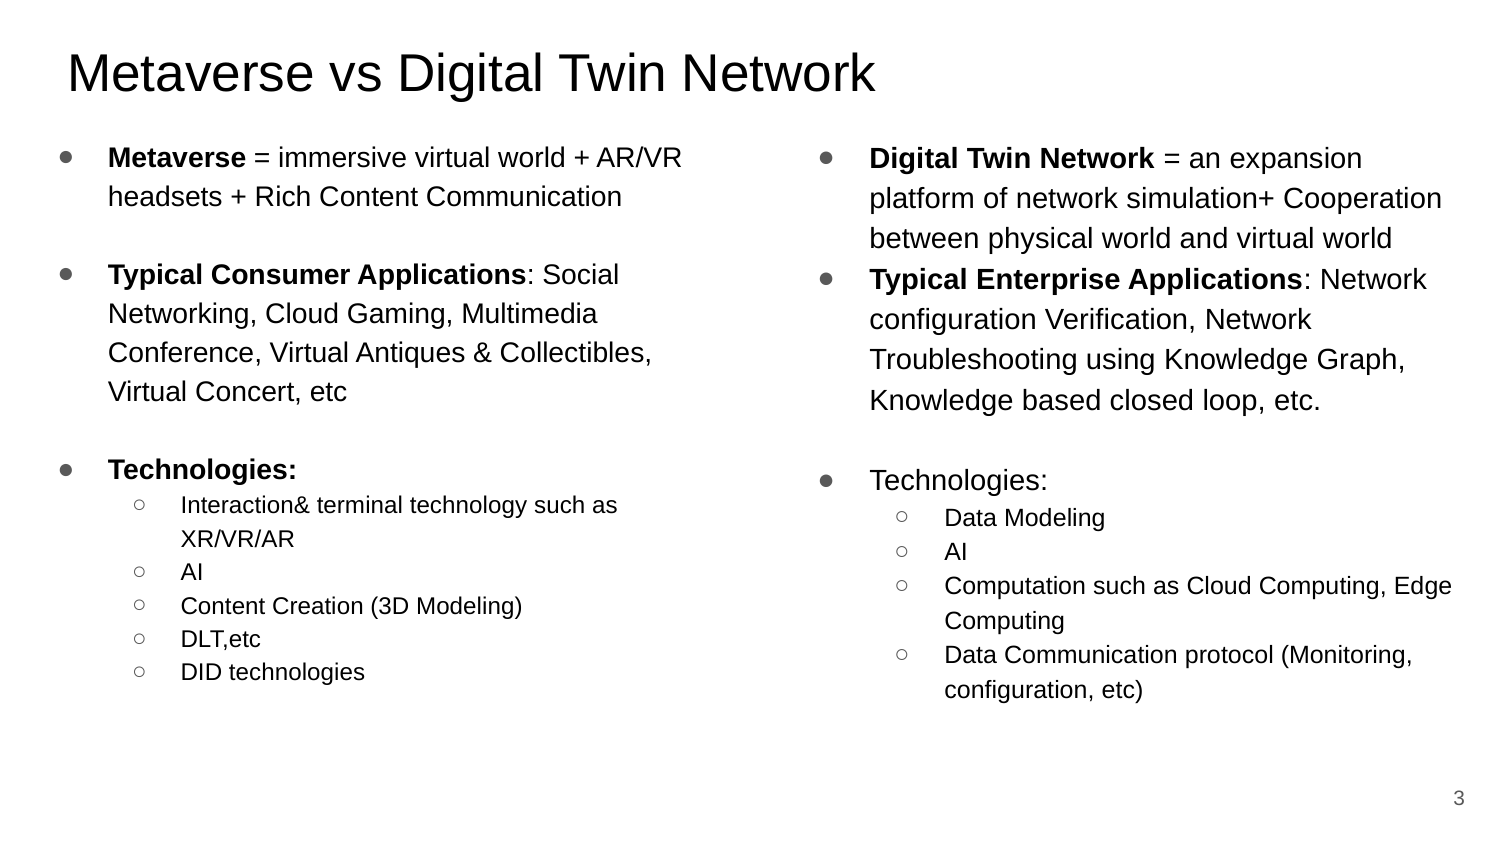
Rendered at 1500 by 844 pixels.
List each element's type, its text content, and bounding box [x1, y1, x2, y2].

title Metaverse vs Digital Twin Network [52, 23, 1450, 118]
list Digital Twin Network = an expansion platform of network simulation+ Cooperation between physical world and virtual world Typical Enterprise Applications: Network configuration Verification, Network Troubleshooting using Knowledge Graph, Knowledge based closed loop, etc. Technologies: Data Modeling AI Computation such as Cloud Computing, Edge Computing Data Communication protocol (Monitoring, configuration, etc) [779, 118, 1472, 732]
list Metaverse = immersive virtual world + AR/VR headsets + Rich Content Communication Typical Consumer Applications: Social Networking, Cloud Gaming, Multimedia Conference, Virtual Antiques & Collectibles, Virtual Concert, etc Technologies: Interaction& terminal technology such as XR/VR/AR AI Content Creation (3D Modeling) DLT,etc DID technologies [20, 118, 702, 732]
slide_number 3 [1389, 764, 1480, 830]
